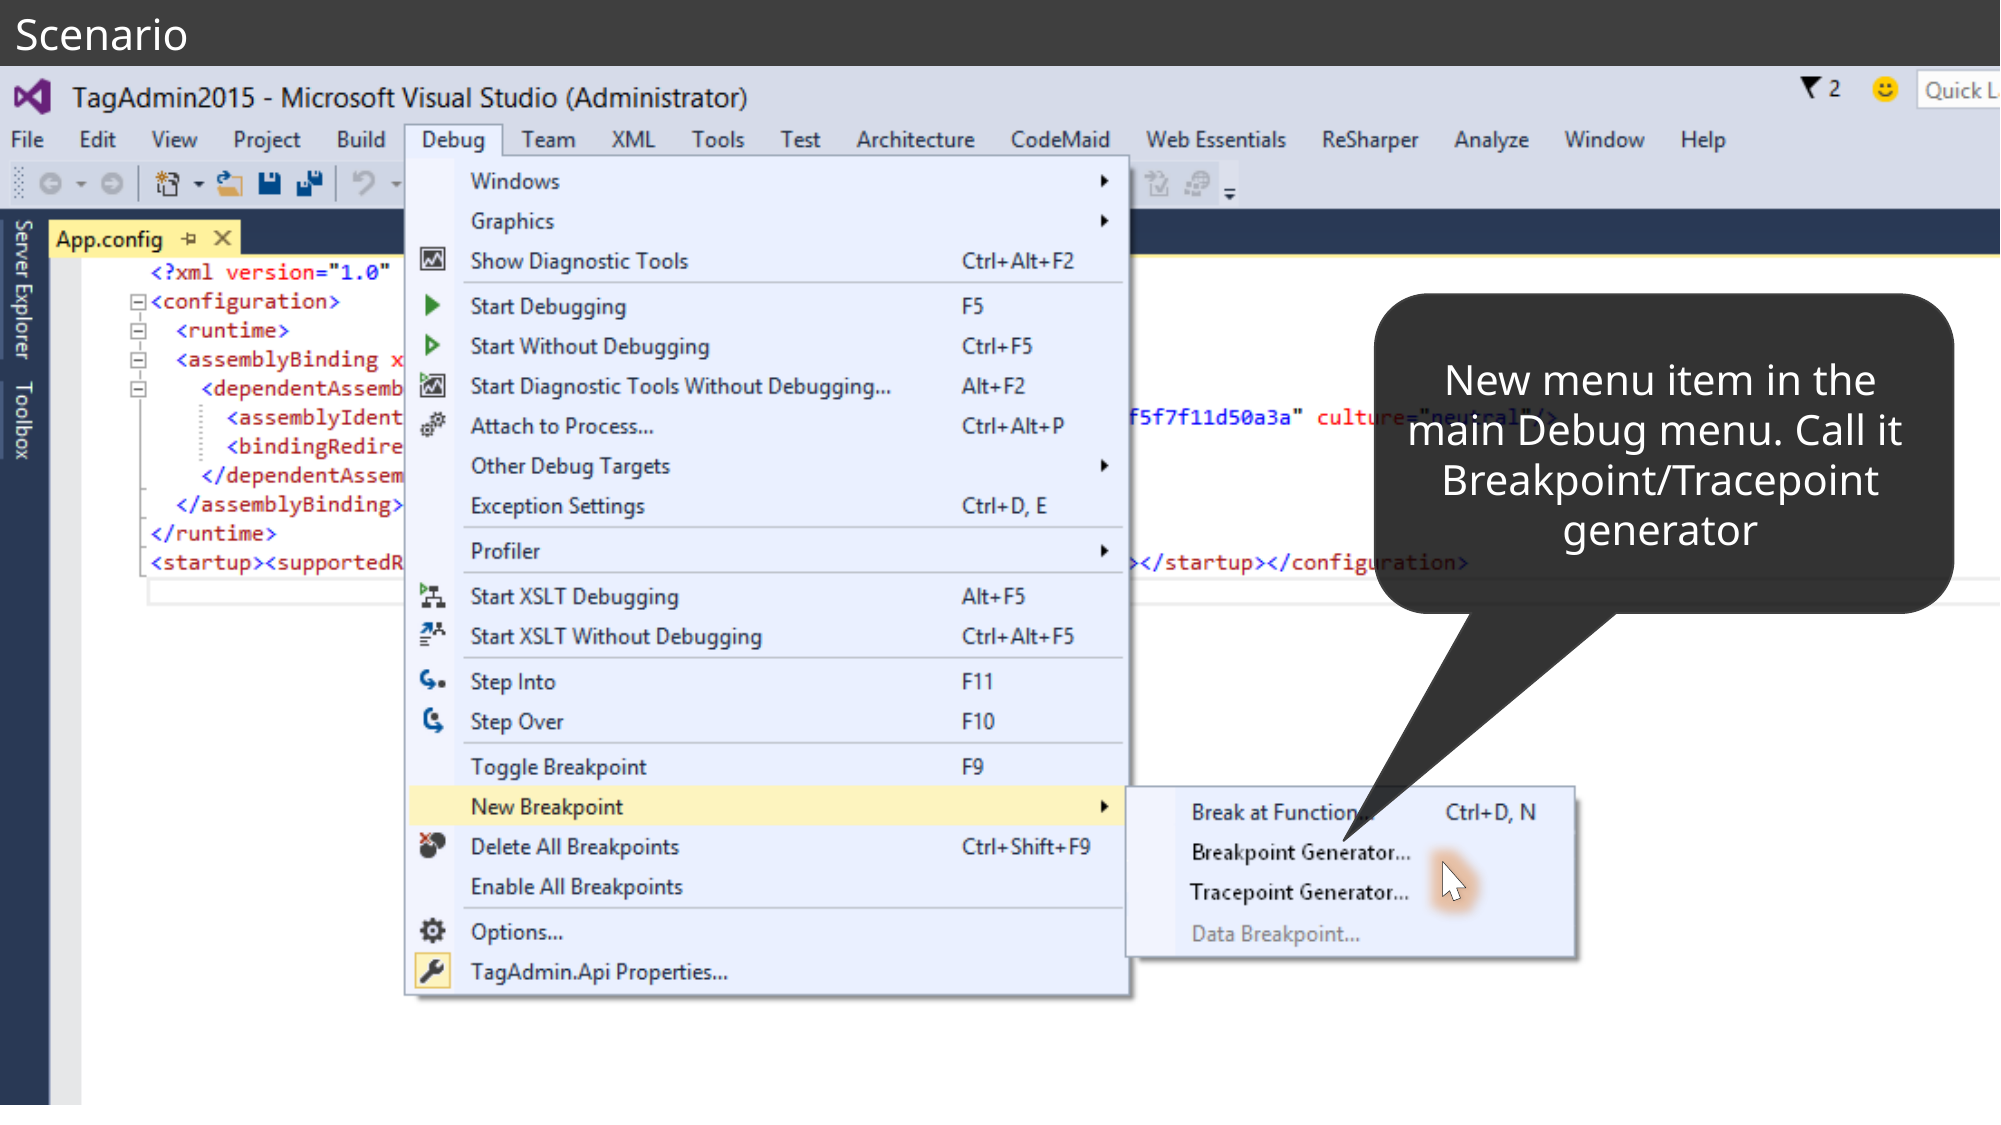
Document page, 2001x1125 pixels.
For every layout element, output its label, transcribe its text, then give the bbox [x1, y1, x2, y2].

title Scenario [0, 0, 2000, 66]
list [0, 66, 2000, 1105]
